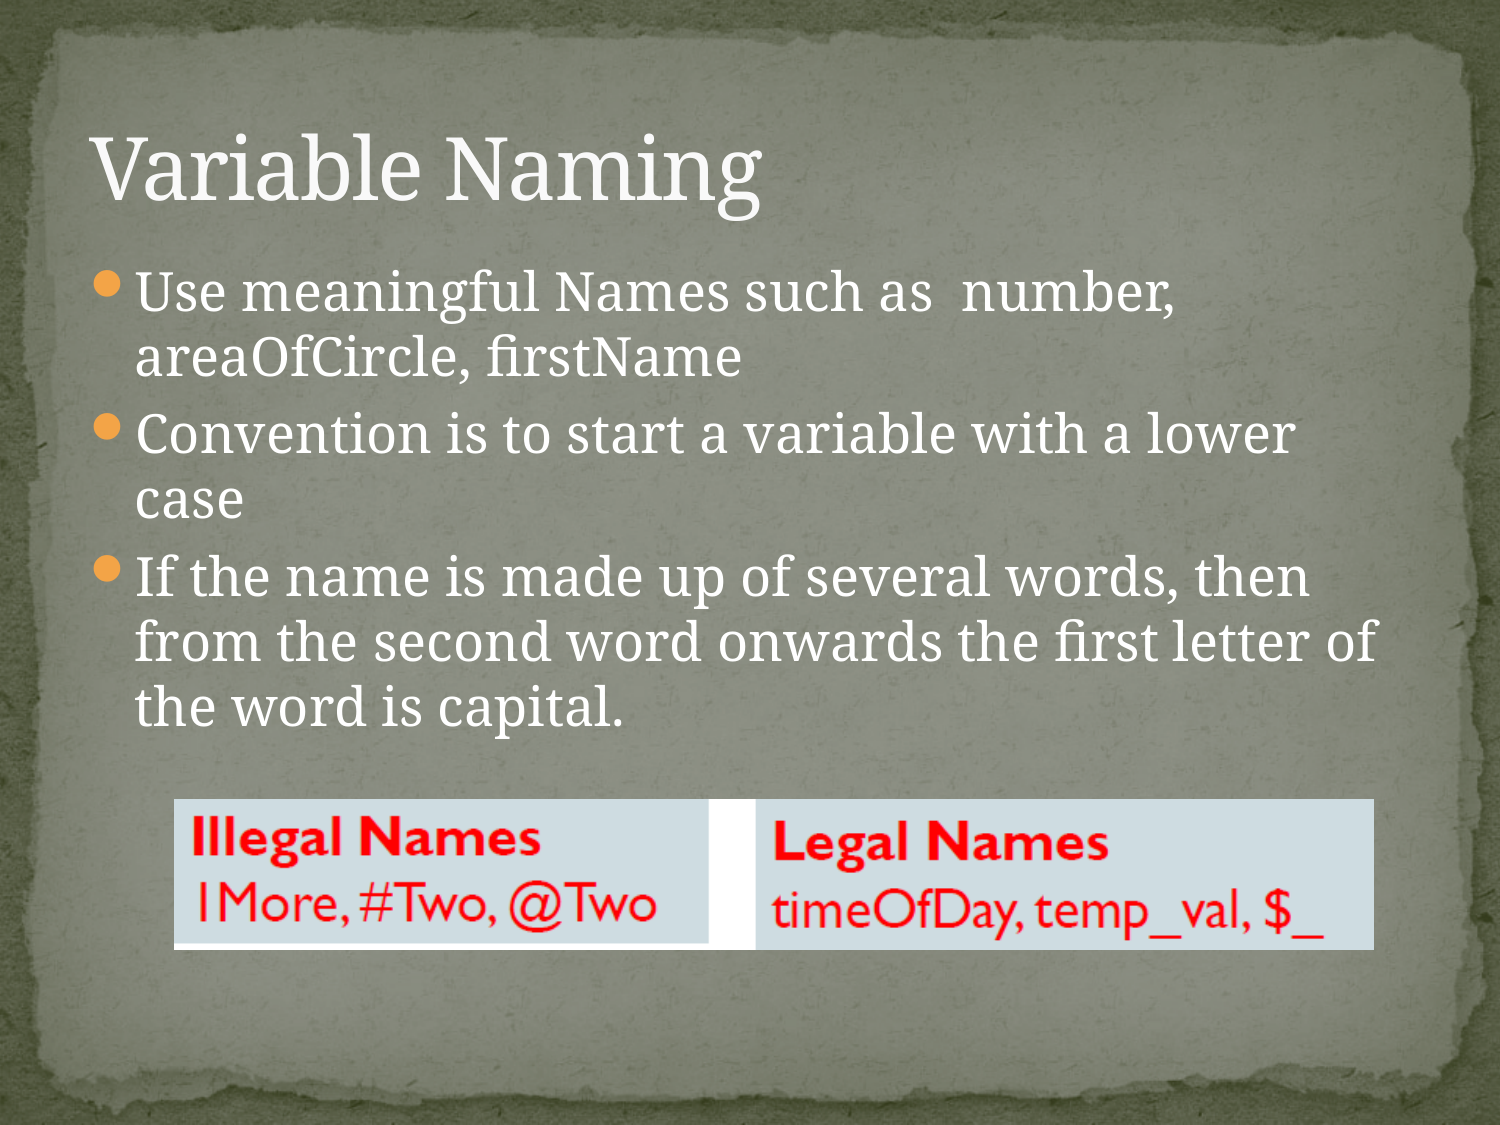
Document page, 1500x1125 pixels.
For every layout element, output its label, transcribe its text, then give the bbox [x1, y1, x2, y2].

picture [174, 799, 1374, 950]
title Variable Naming [74, 24, 1425, 225]
list Use meaningful Names such as number, areaOfCircle, firstName Convention is to start a variable with a lower case If the name is made up of several words, then from the second word onwards the first letter of the word is capital. [75, 249, 1425, 763]
